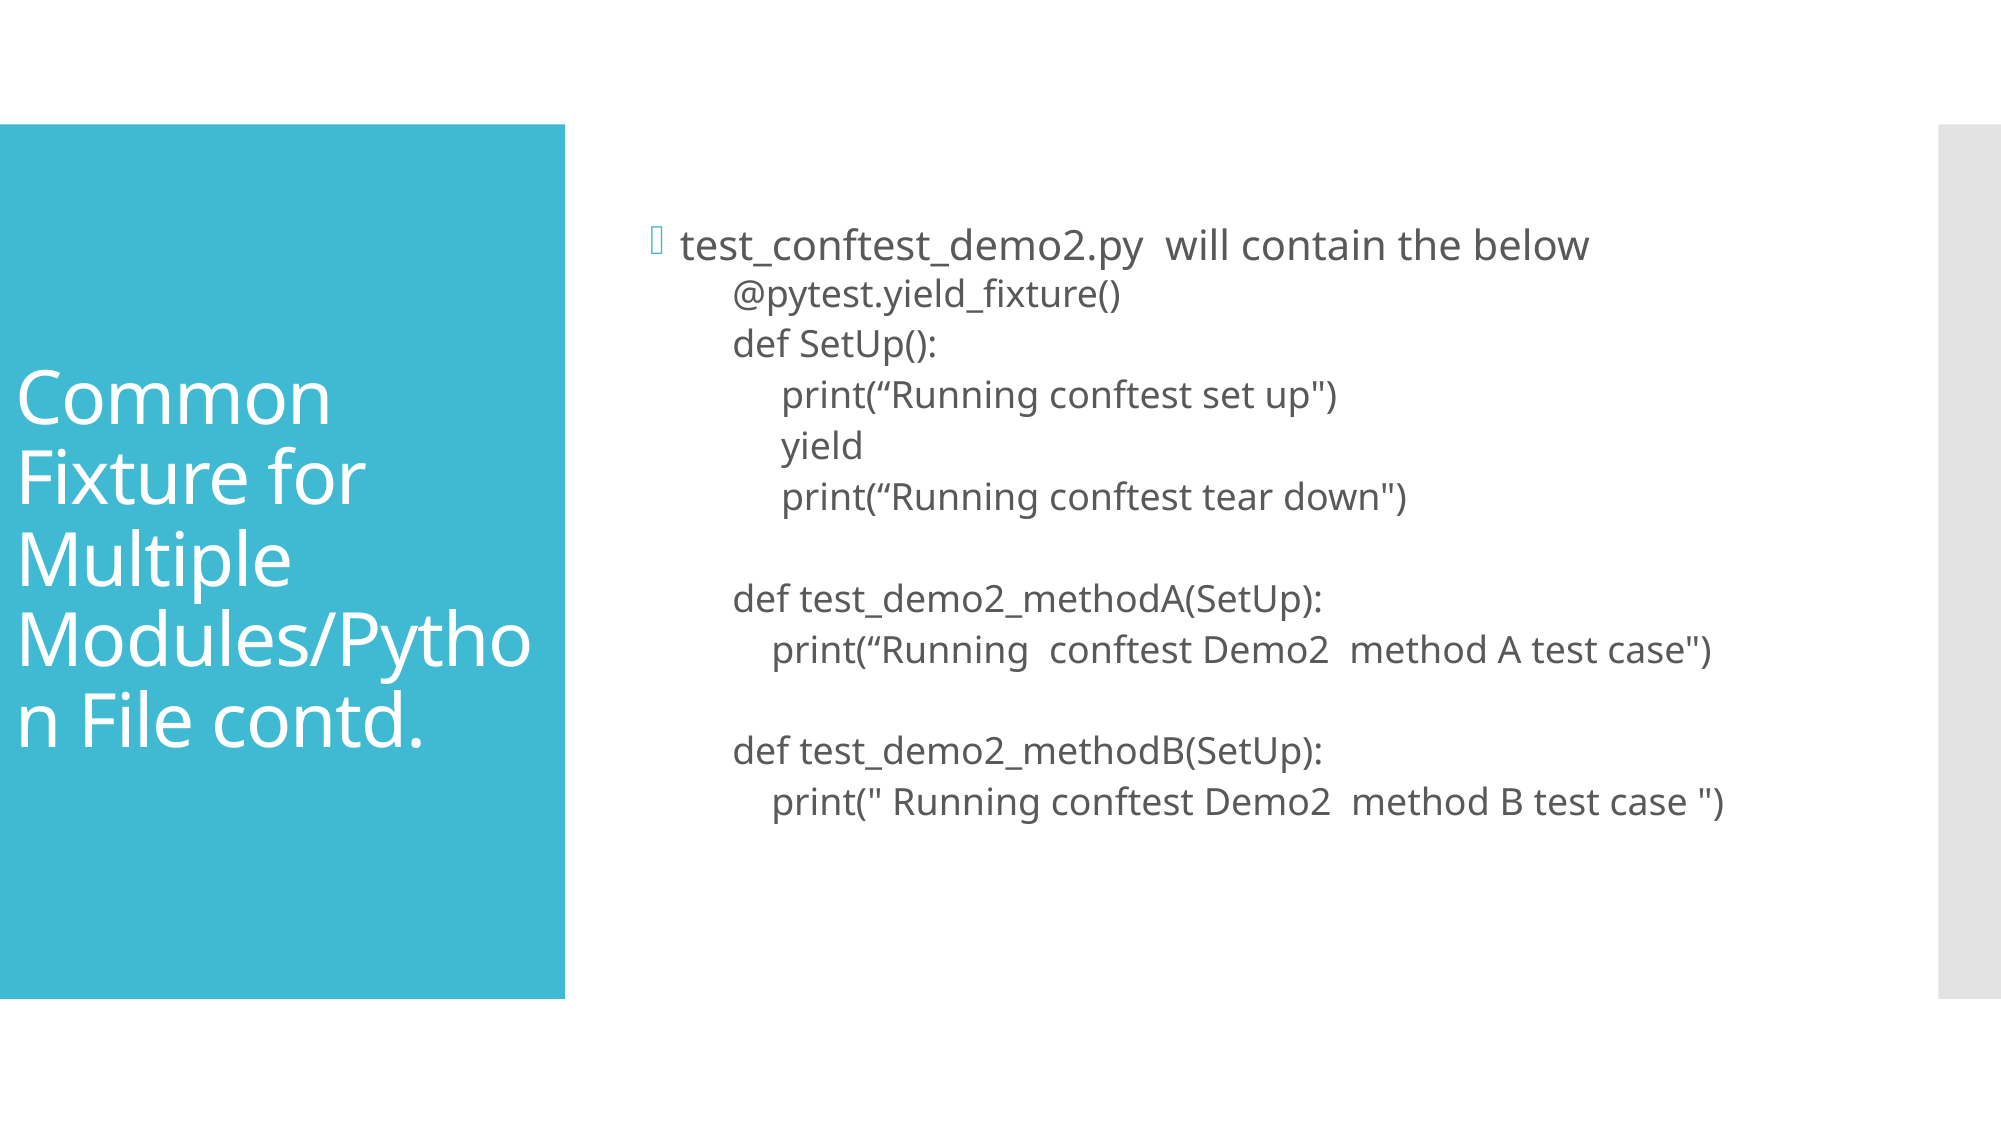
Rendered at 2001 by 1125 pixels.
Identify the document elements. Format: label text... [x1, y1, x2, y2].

title Common Fixture for Multiple Modules/Python File contd. [0, 184, 563, 940]
list test_conftest_demo2.py will contain the below @pytest.yield_fixture() def SetUp(): print(“Running conftest set up") yield print(“Running conftest tear down") def test_demo2_methodA(SetUp): print(“Running conftest Demo2 method A test case") def test_demo2_methodB(SetUp): print(" Running conftest Demo2 method B test case ") [634, 141, 1835, 982]
